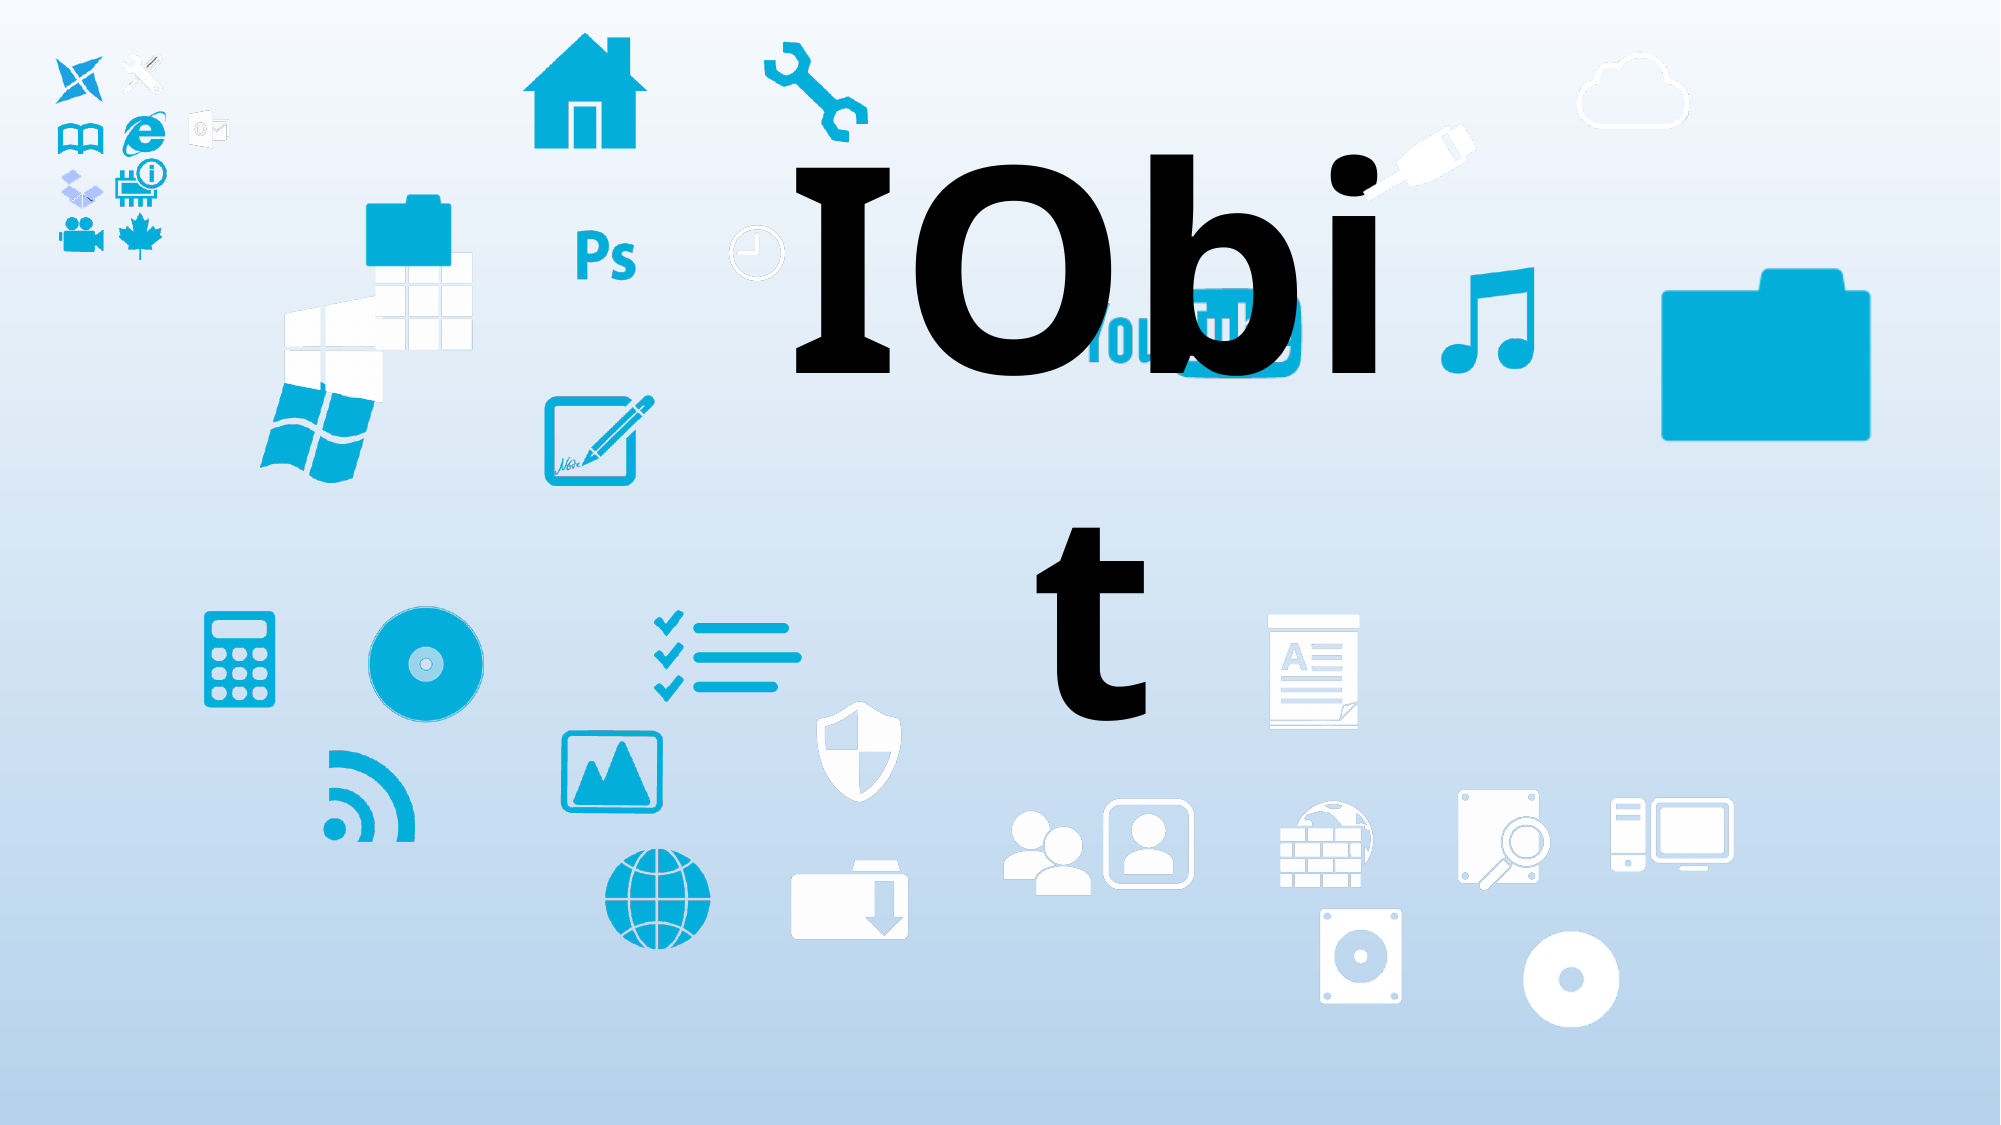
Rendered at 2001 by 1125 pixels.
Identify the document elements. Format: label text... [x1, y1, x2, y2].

text_box IObit [724, 343, 1462, 520]
picture [224, 164, 681, 526]
picture [549, 201, 658, 310]
picture [1637, 254, 1890, 463]
picture [1542, 0, 1724, 181]
picture [150, 570, 510, 891]
picture [724, 0, 908, 183]
picture [955, 571, 1782, 1066]
picture [44, 35, 245, 273]
picture [524, 537, 940, 990]
picture [721, 218, 792, 288]
picture [487, 1, 683, 198]
picture [1031, 79, 1585, 422]
